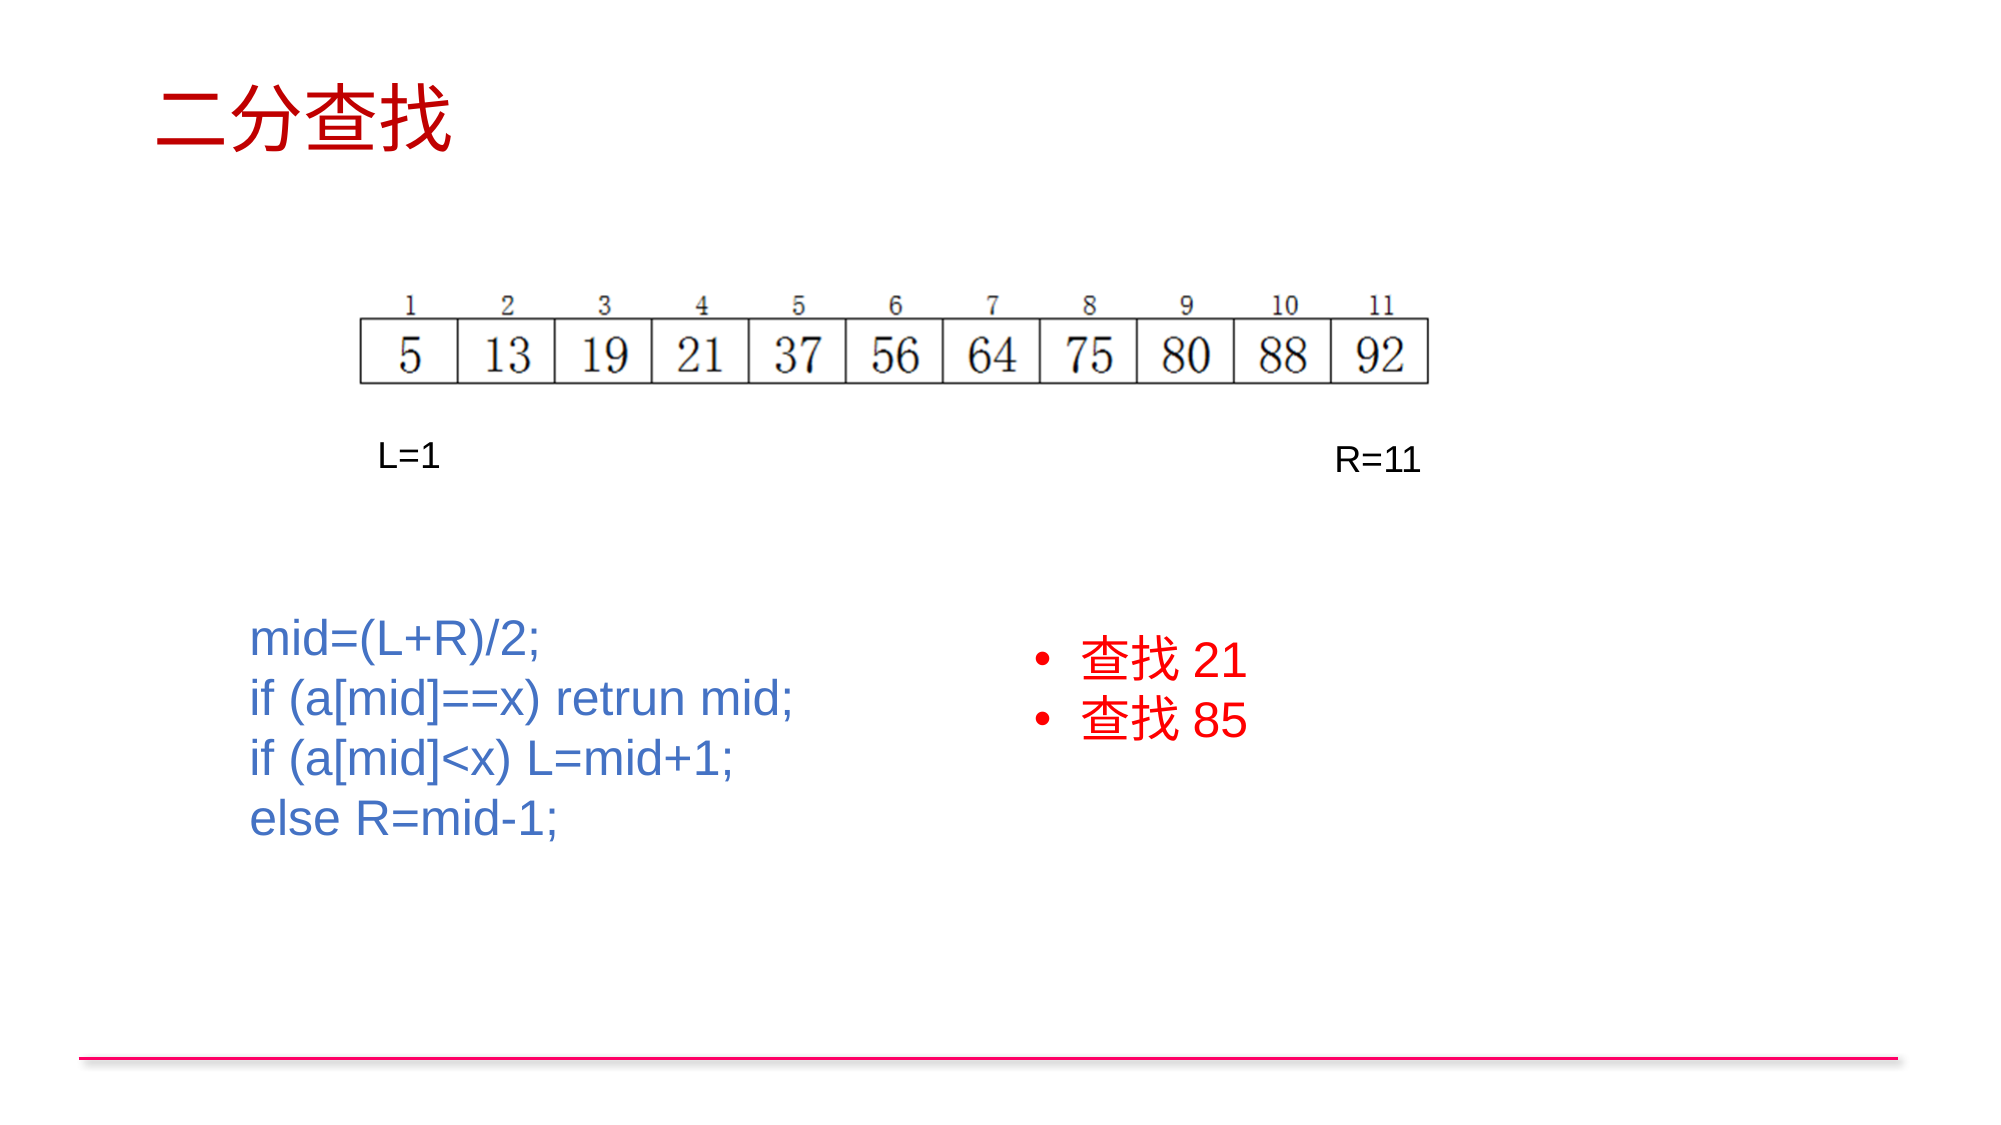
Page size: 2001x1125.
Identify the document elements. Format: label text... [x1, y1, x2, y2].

text_box 查找21 查找85 [1019, 620, 1263, 756]
title 二分查找 [138, 60, 1864, 185]
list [338, 255, 1449, 417]
text_box mid=(L+R)/2; if (a[mid]==x) retrun mid; if (a[mid]<x) L=mid+1; else R=mid-1; [234, 597, 810, 913]
text_box L=1 [362, 423, 456, 484]
text_box R=11 [1319, 427, 1438, 488]
